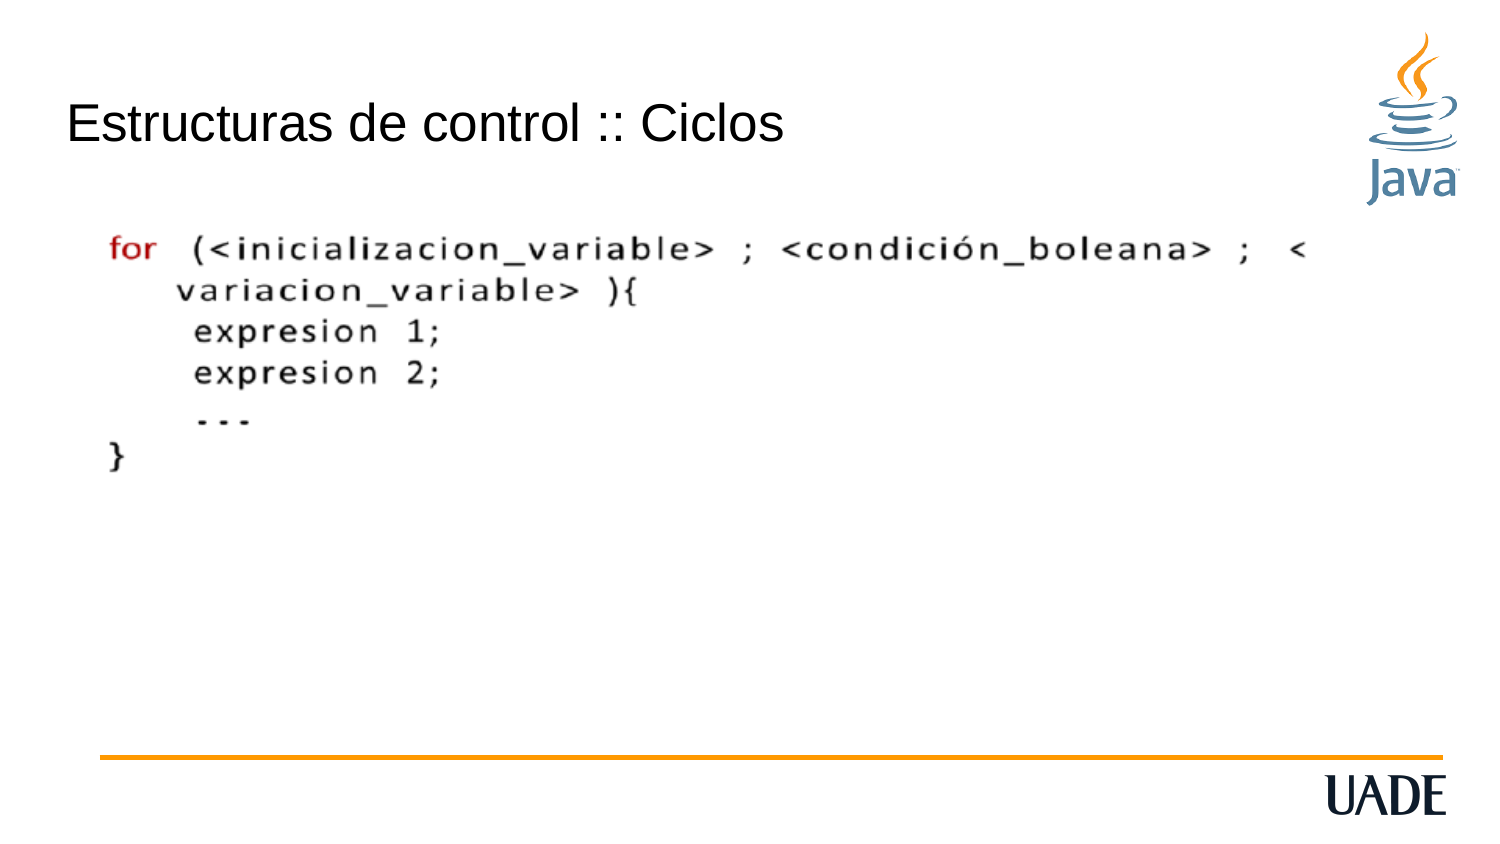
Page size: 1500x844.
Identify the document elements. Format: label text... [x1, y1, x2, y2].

picture [99, 218, 1332, 477]
picture [1321, 771, 1450, 818]
title Estructuras de control :: Ciclos [51, 72, 1359, 167]
picture [1364, 30, 1461, 207]
